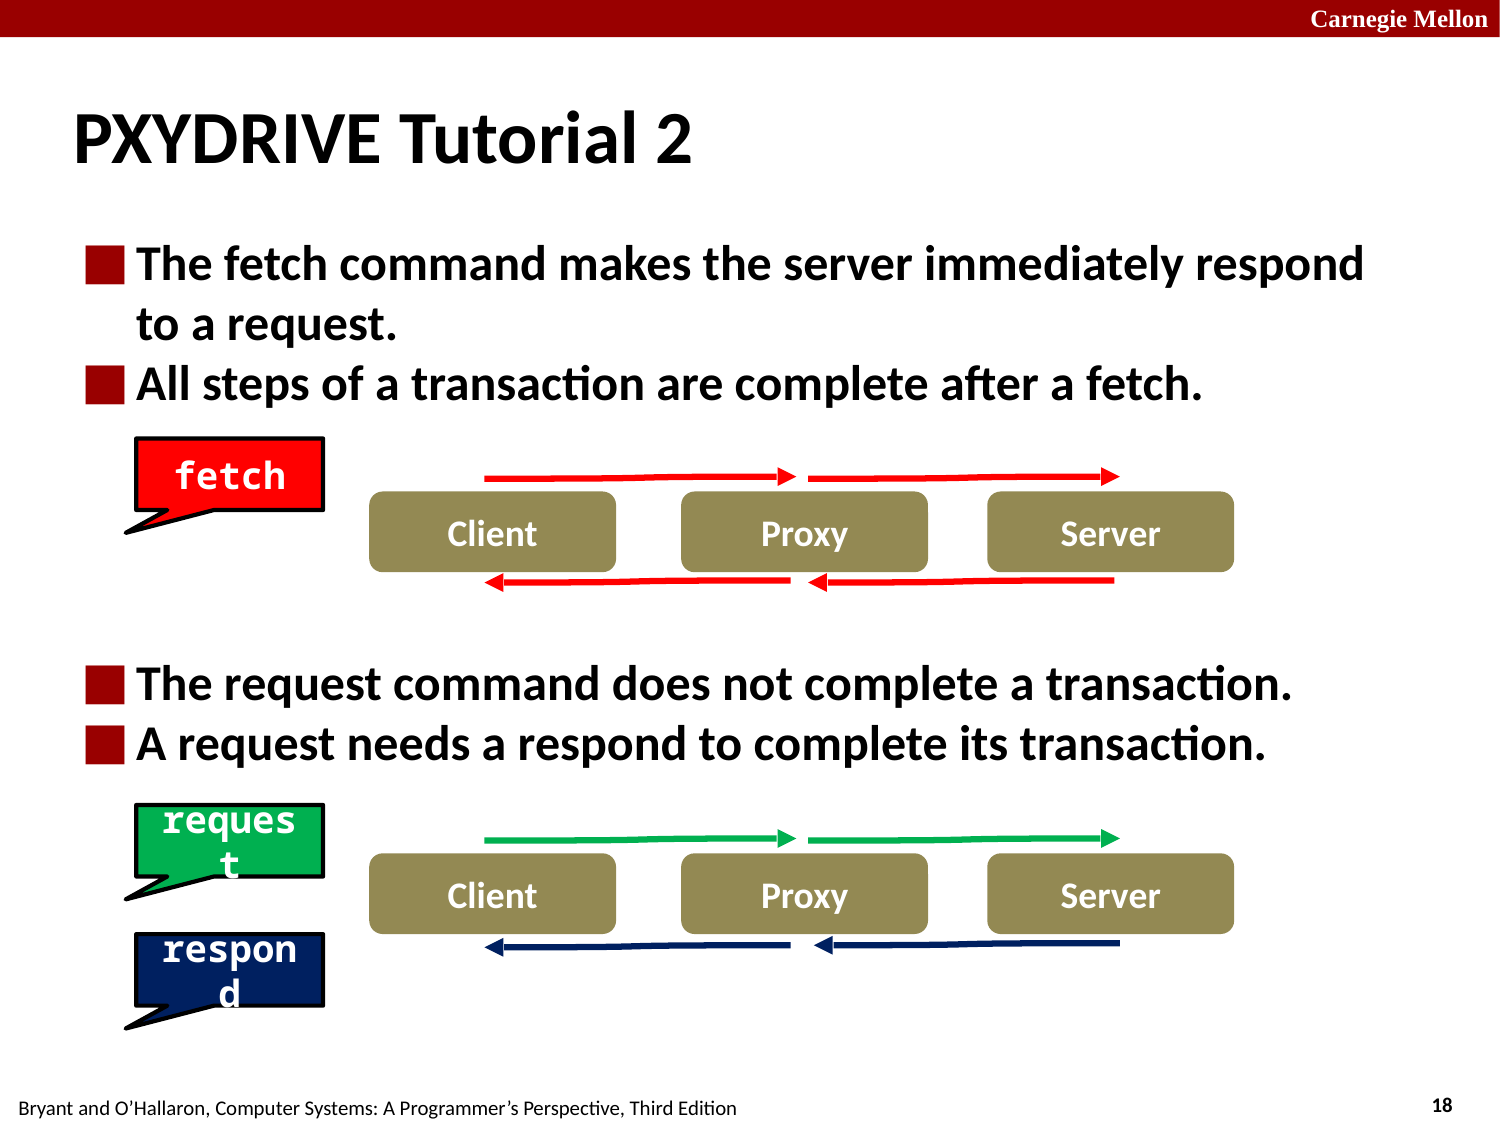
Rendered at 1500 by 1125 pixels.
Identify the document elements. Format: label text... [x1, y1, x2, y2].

text_box Client [369, 853, 617, 935]
text_box fetch [125, 438, 324, 533]
text_box respond [125, 934, 324, 1029]
text_box Client [369, 491, 617, 573]
text_box request [125, 804, 324, 900]
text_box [813, 942, 1121, 946]
text_box Proxy [681, 491, 929, 573]
text_box The fetch command makes the server immediately respond to a request. All steps of a transaction are complete after a fetch. The request command does not complete a transaction. A request needs a respond to complete its transaction. [65, 223, 1434, 1039]
text_box Server [987, 853, 1235, 935]
text_box PxyDrive Tutorial 2 [58, 71, 1304, 197]
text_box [484, 944, 791, 948]
text_box Proxy [681, 853, 929, 935]
text_box Server [987, 491, 1235, 573]
